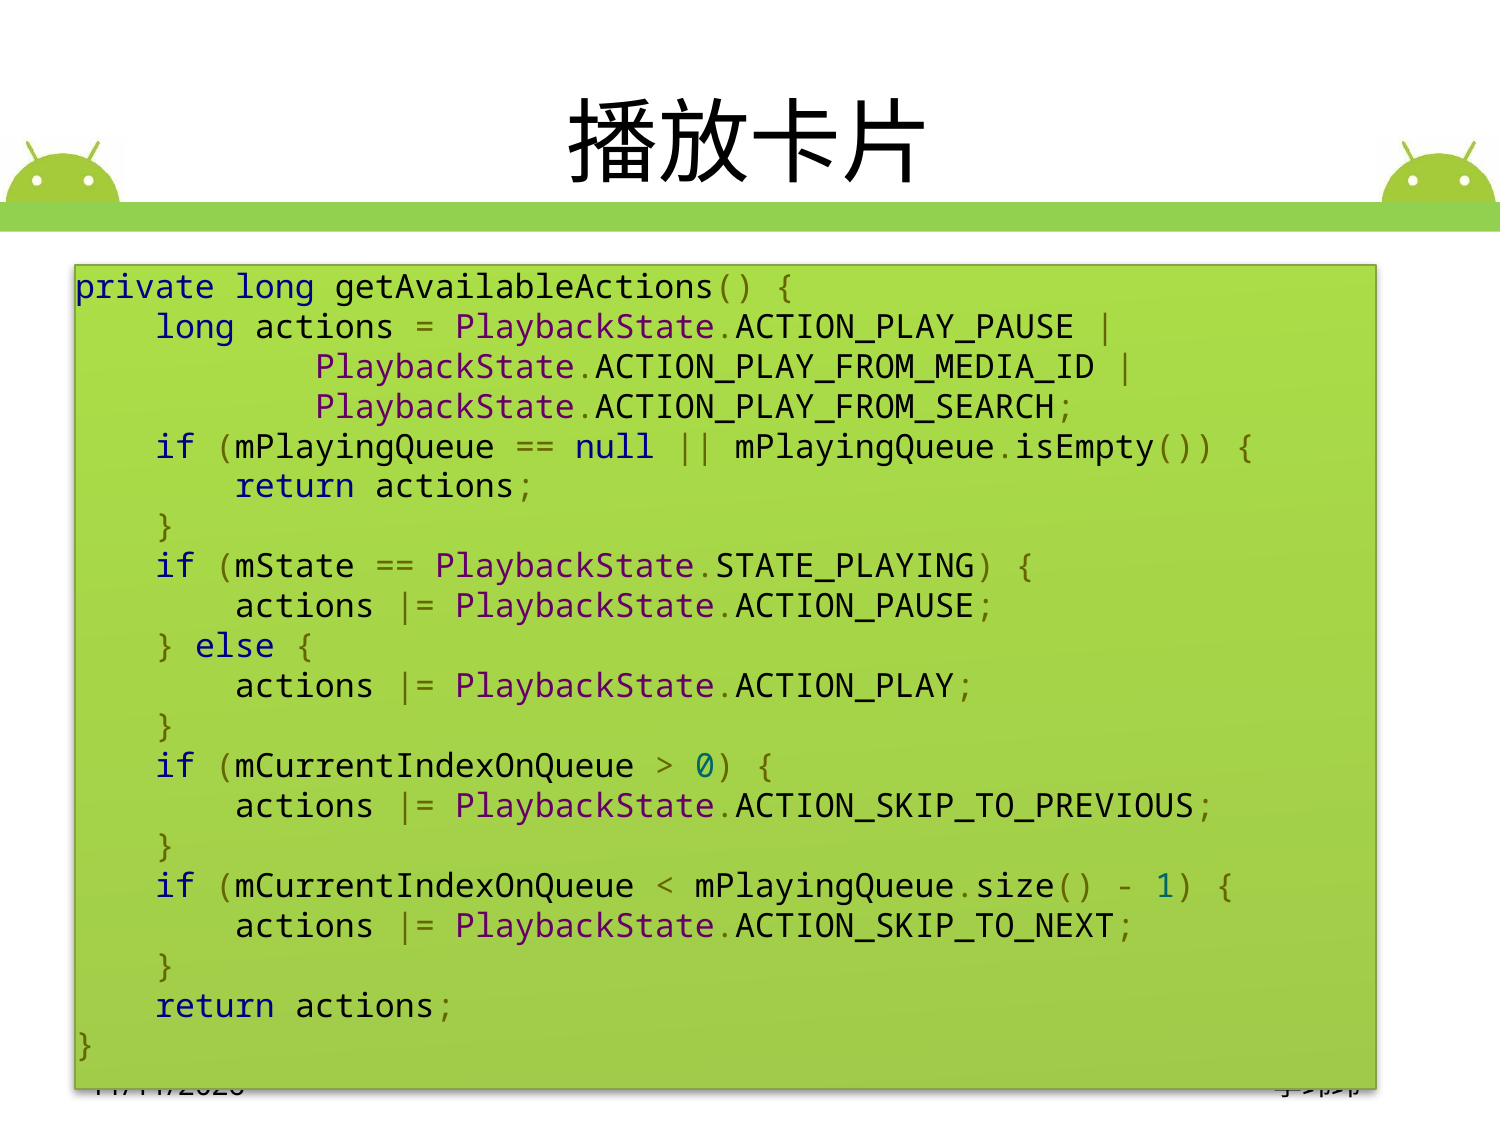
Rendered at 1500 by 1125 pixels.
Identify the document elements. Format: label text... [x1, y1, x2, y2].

text_box private long getAvailableActions() { long actions = PlaybackState.ACTION_PLAY_PAUSE | PlaybackState.ACTION_PLAY_FROM_MEDIA_ID | PlaybackState.ACTION_PLAY_FROM_SEARCH; if (mPlayingQueue == null || mPlayingQueue.isEmpty()) { return actions; } if (mState == PlaybackState.STATE_PLAYING) { actions |= PlaybackState.ACTION_PAUSE; } else { actions |= PlaybackState.ACTION_PLAY; } if (mCurrentIndexOnQueue > 0) { actions |= PlaybackState.ACTION_SKIP_TO_PREVIOUS; } if (mCurrentIndexOnQueue < mPlayingQueue.size() - 1) { actions |= PlaybackState.ACTION_SKIP_TO_NEXT; } return actions; } [74, 264, 1377, 1090]
picture [0, 137, 75, 202]
title 播放卡片 [75, 45, 1425, 233]
picture [1425, 137, 1500, 202]
